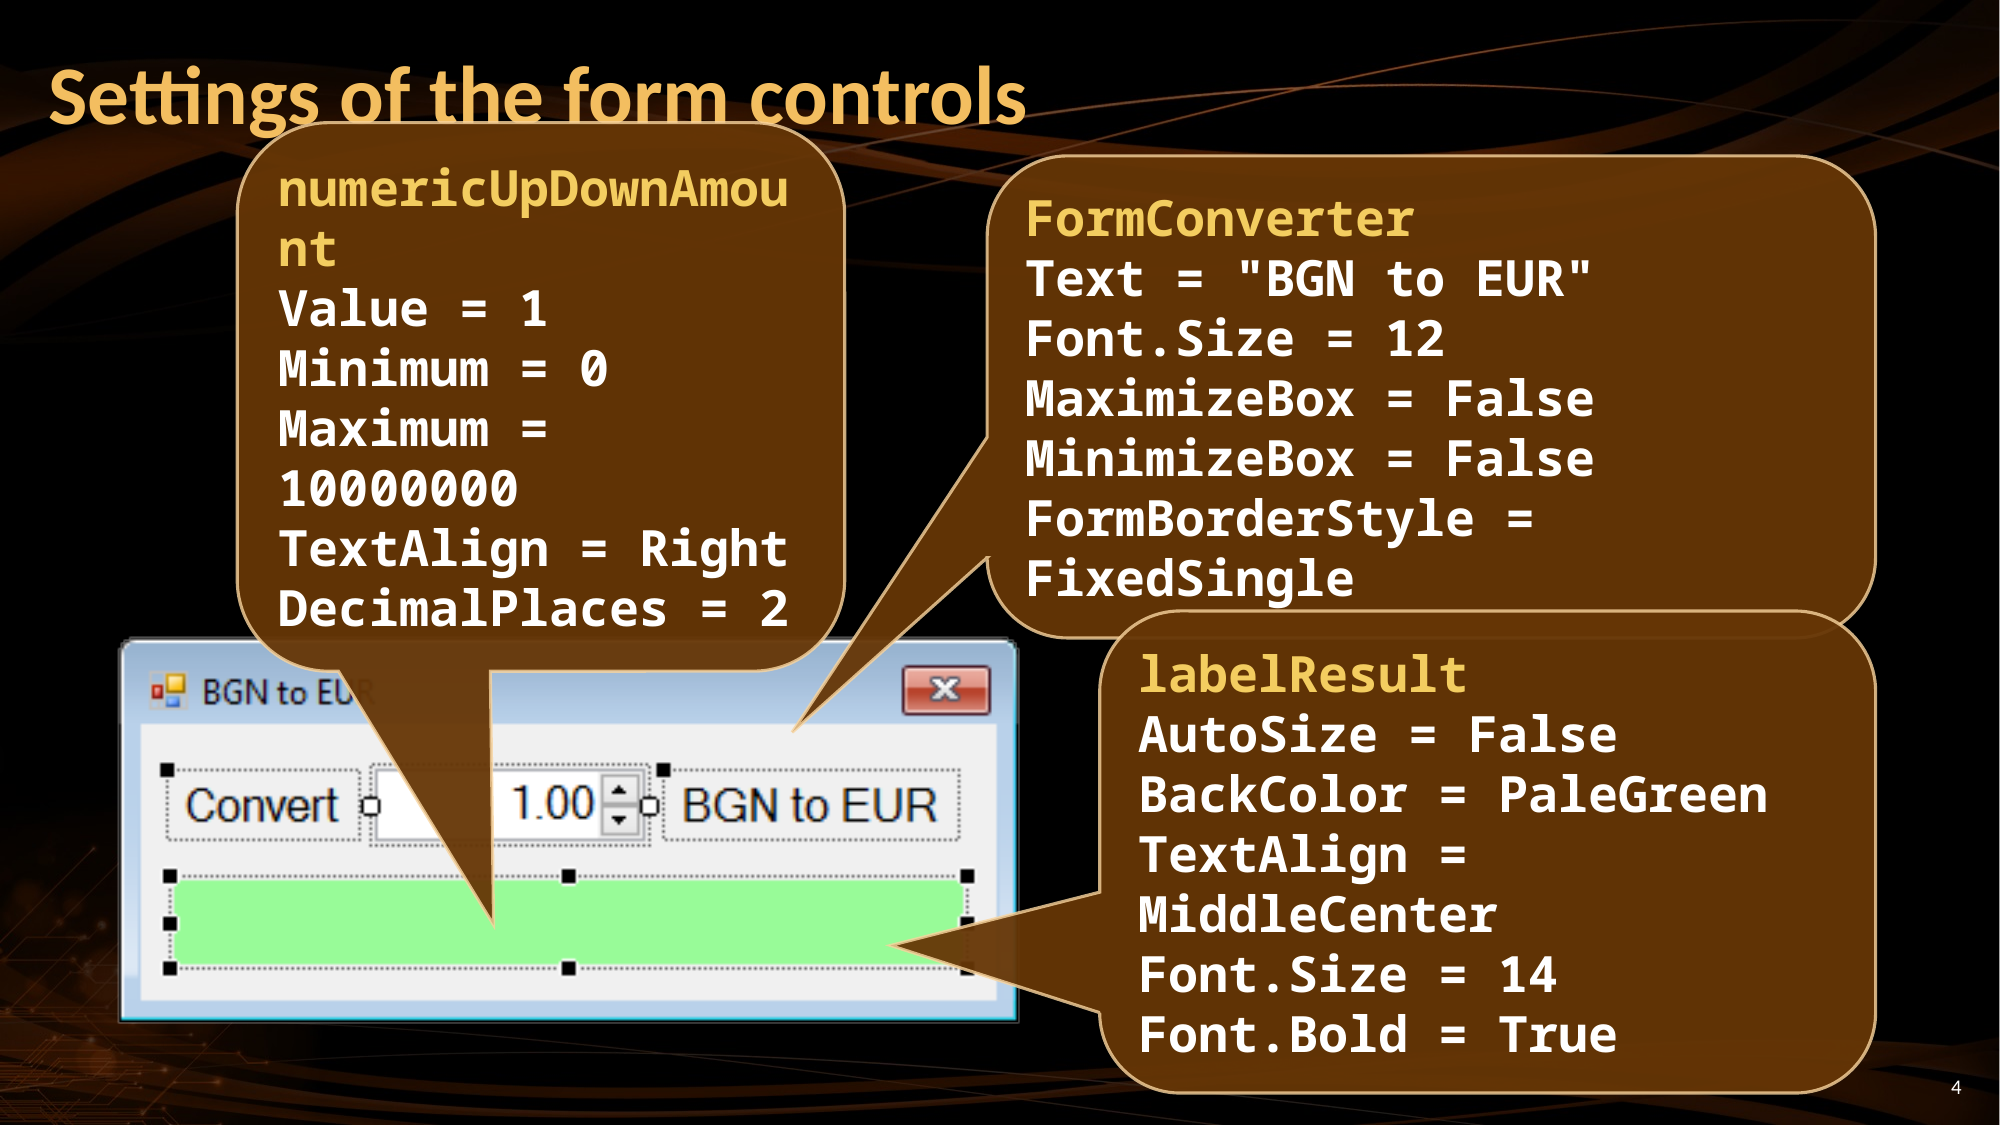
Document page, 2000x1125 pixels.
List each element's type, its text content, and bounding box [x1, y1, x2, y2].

slide_number 4 [1897, 1070, 1968, 1103]
title Settings of the form controls [30, 6, 1602, 189]
text_box FormConverter Text = "BGN to EUR" Font.Size = 12 MaximizeBox = False MinimizeBox = False FormBorderStyle = FixedSingle [860, 154, 1877, 640]
text_box labelResult AutoSize = False BackColor = PaleGreen TextAlign = MiddleCenter Font.Size = 14 Font.Bold = True [1031, 609, 1877, 1095]
picture [0, 0, 2000, 1125]
text_box numericUpDownAmount Value = 1 Minimum = 0 Maximum = 10000000 TextAlign = Right DecimalPlaces = 2 [236, 121, 846, 627]
